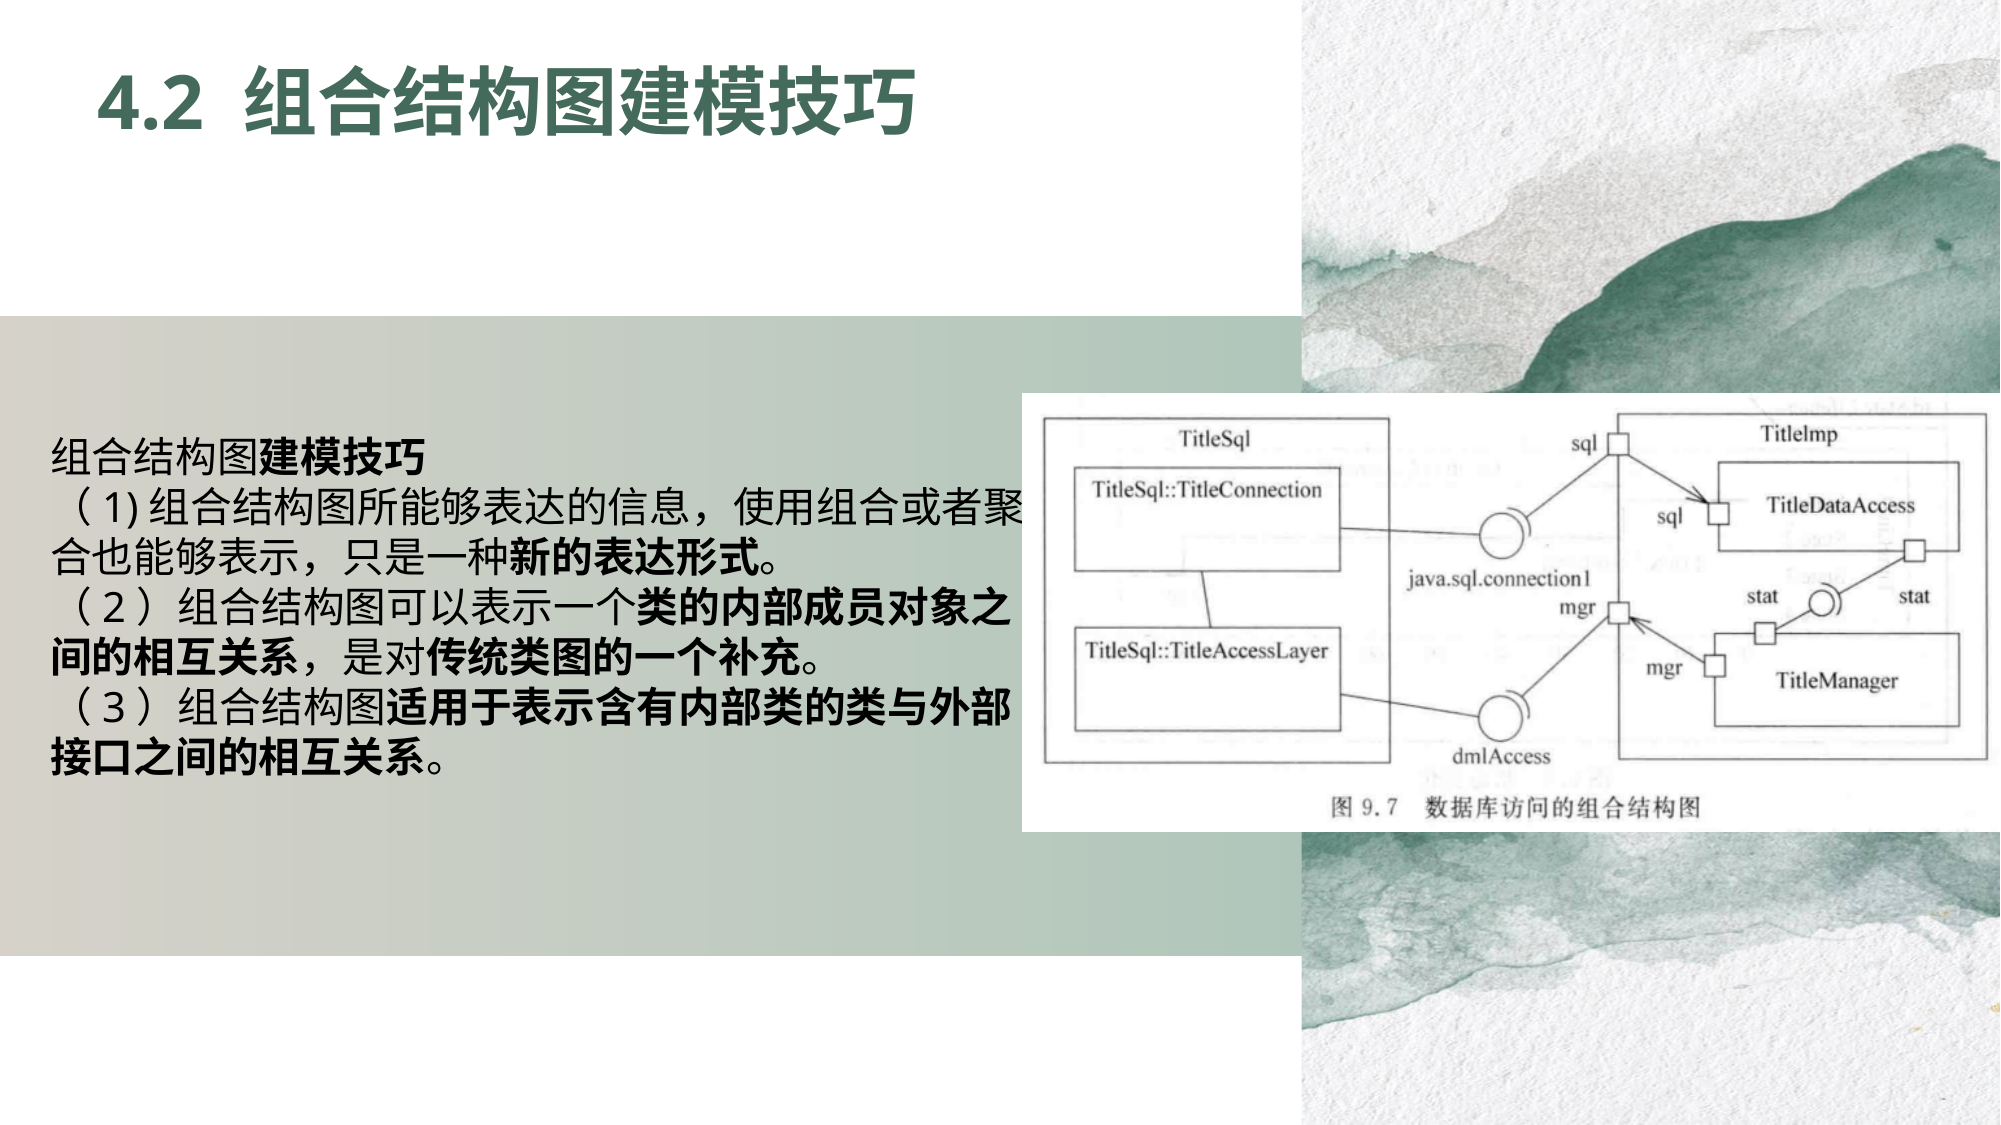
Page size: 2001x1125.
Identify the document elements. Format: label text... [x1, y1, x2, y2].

picture [1022, 0, 2000, 1125]
text_box 4.2 组合结构图建模技巧 [0, 47, 1023, 152]
text_box 组合结构图建模技巧 （1)组合结构图所能够表达的信息，使用组合或者聚合也能够表示，只是一种新的表达形式。 （2）组合结构图可以表示一个类的内部成员对象之间的相互关系，是对传统类图的一个补充。 （3）组合结构图适用于表示含有内部类的类与外部接口之间的相互关系。 [35, 422, 1022, 788]
